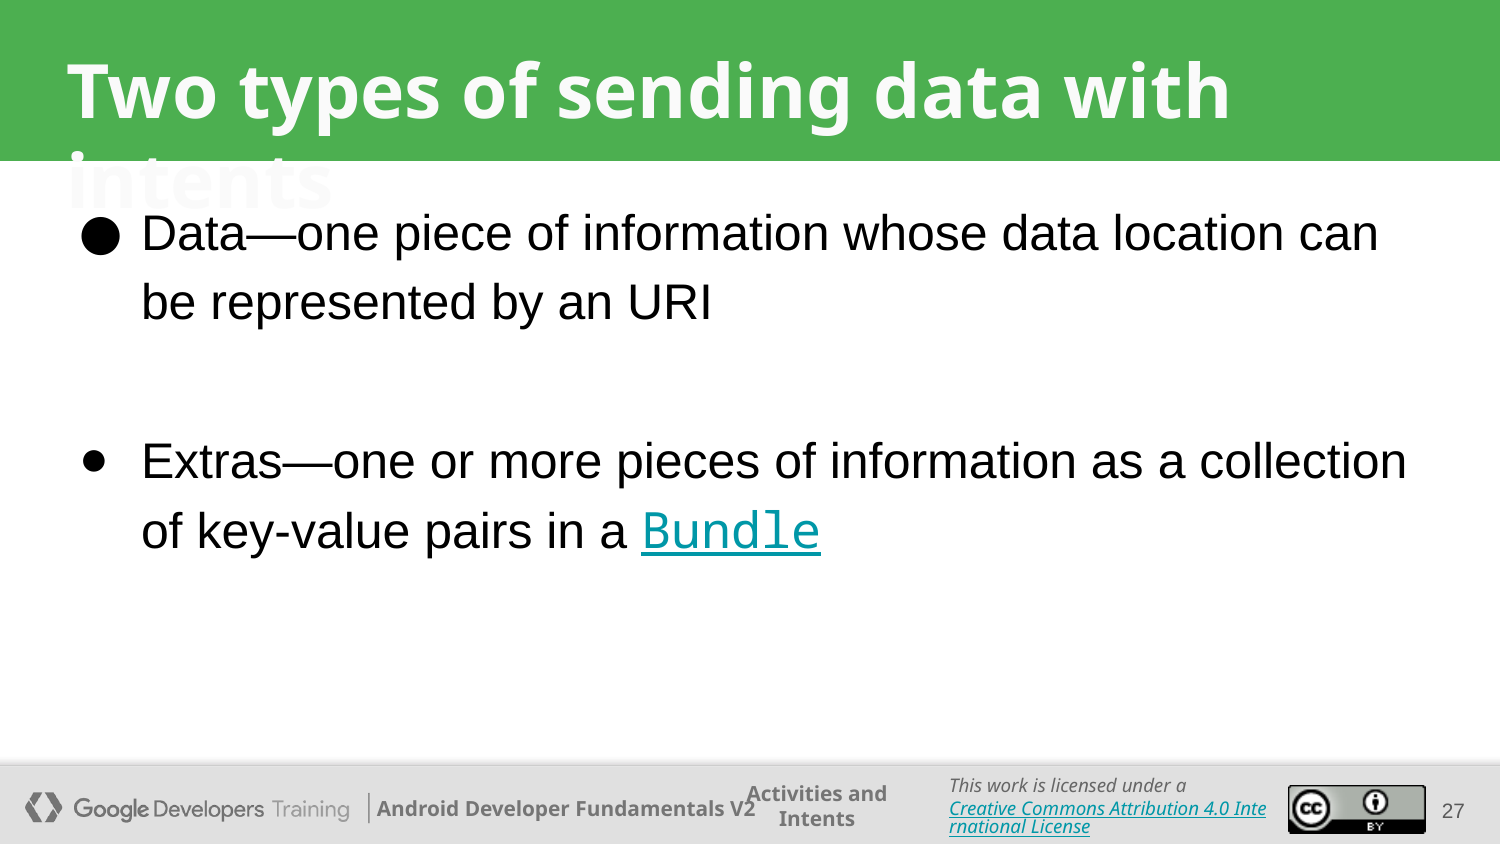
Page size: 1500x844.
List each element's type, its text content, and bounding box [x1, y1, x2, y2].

list Data—one piece of information whose data location can be represented by an URI Extras—one or more pieces of information as a collection of key-value pairs in a Bundle [51, 176, 1449, 737]
picture [0, 161, 1500, 844]
title Two types of sending data with intents [51, 28, 1449, 122]
slide_number ‹#› [1389, 777, 1480, 842]
